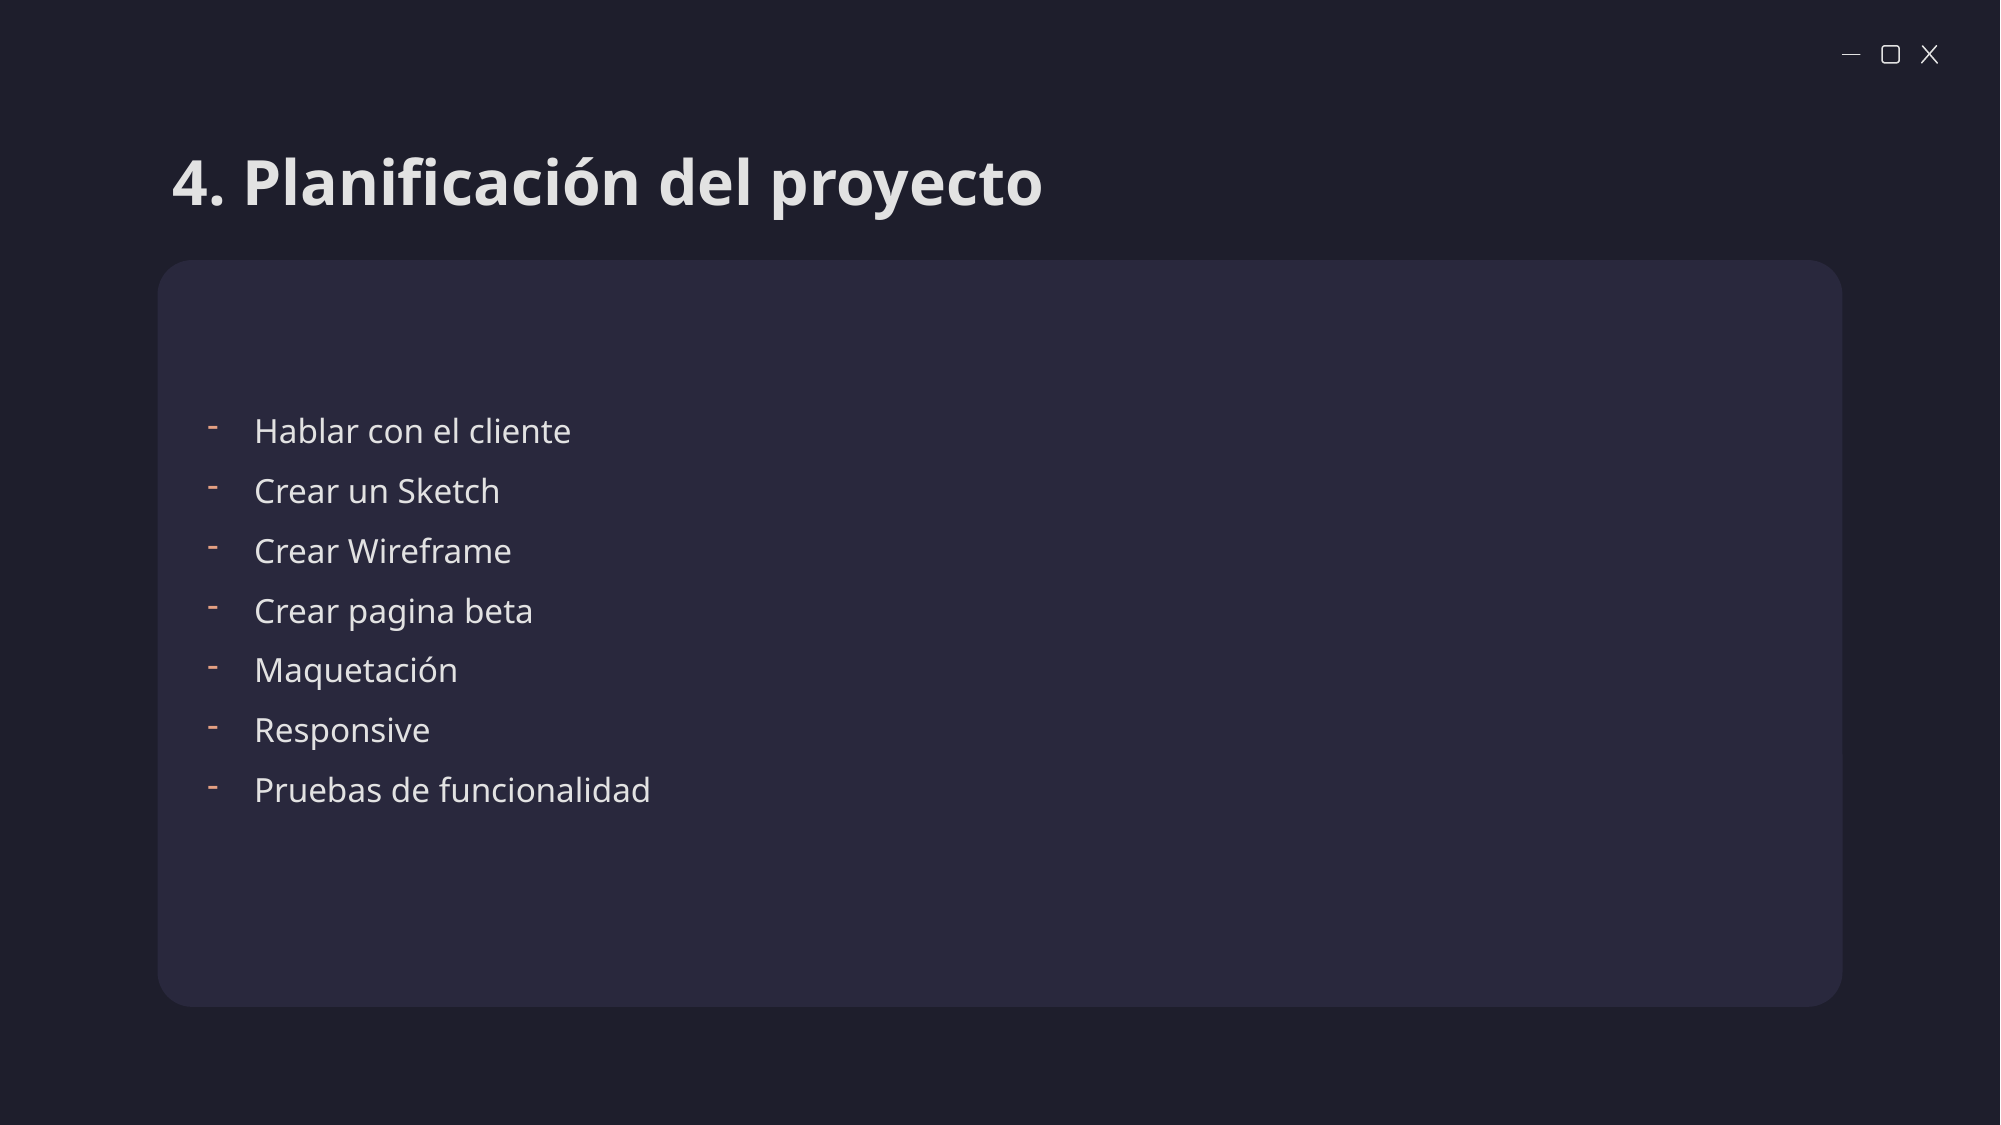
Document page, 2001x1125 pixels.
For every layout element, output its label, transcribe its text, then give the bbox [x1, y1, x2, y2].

list Hablar con el cliente Crear un Sketch Crear Wireframe Crear pagina beta Maquetación Responsive Pruebas de funcionalidad [157, 260, 1843, 1000]
title 4. Planificación del proyecto [157, 118, 1843, 244]
